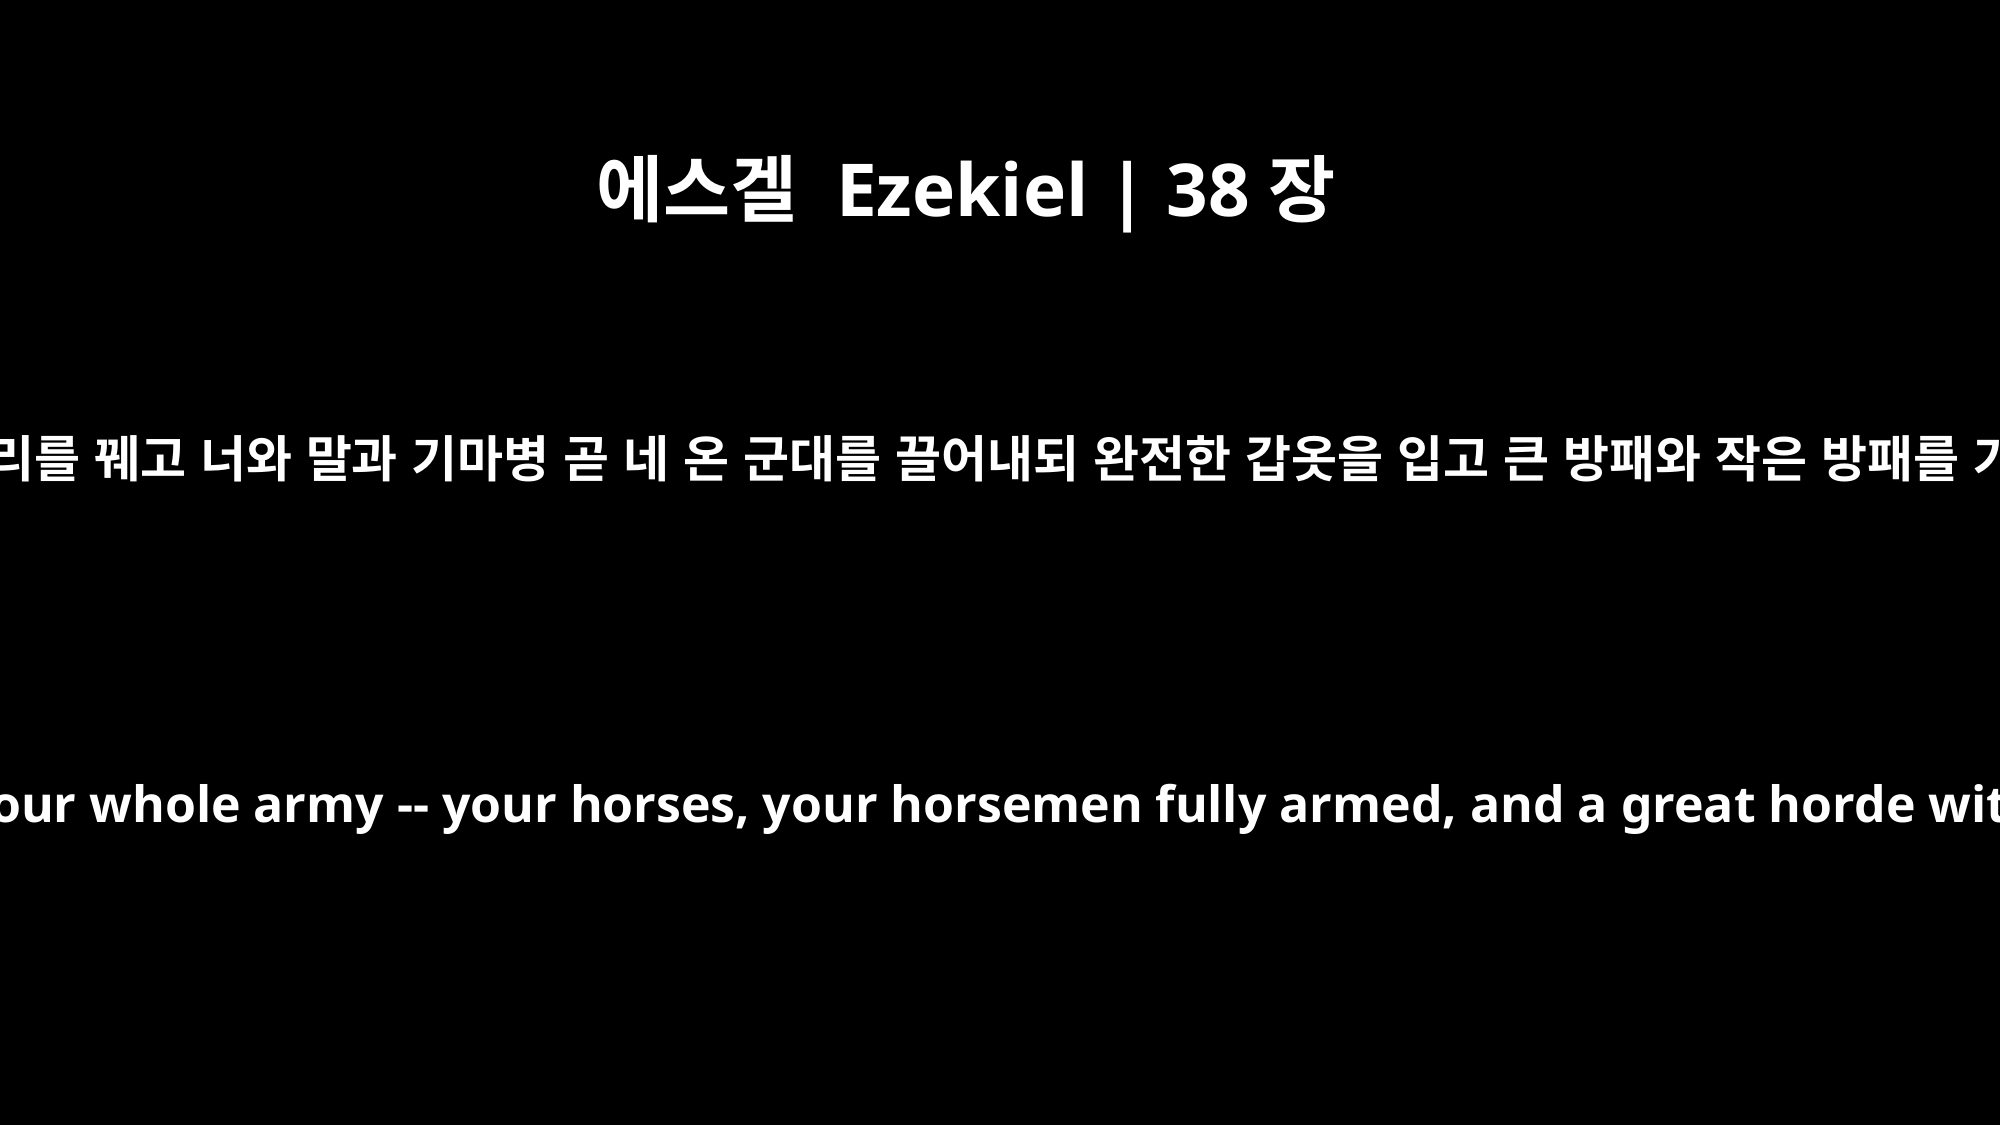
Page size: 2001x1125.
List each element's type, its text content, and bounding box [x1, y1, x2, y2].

text_box I will turn you around, put hooks in your jaws and bring you out with your whole army -- your horses, your horsemen fully armed, and a great horde with large and small shields, all of them brandishing their swords. [0, 764, 2000, 840]
text_box 에스겔 Ezekiel | 38장 [581, 136, 1351, 239]
text_box 4 너를 돌이켜 갈고리로 네 아가리를 꿰고 너와 말과 기마병 곧 네 온 군대를 끌어내되 완전한 갑옷을 입고 큰 방패와 작은 방패를 가지며 칼을 잡은 큰 무리와 [0, 359, 2000, 495]
